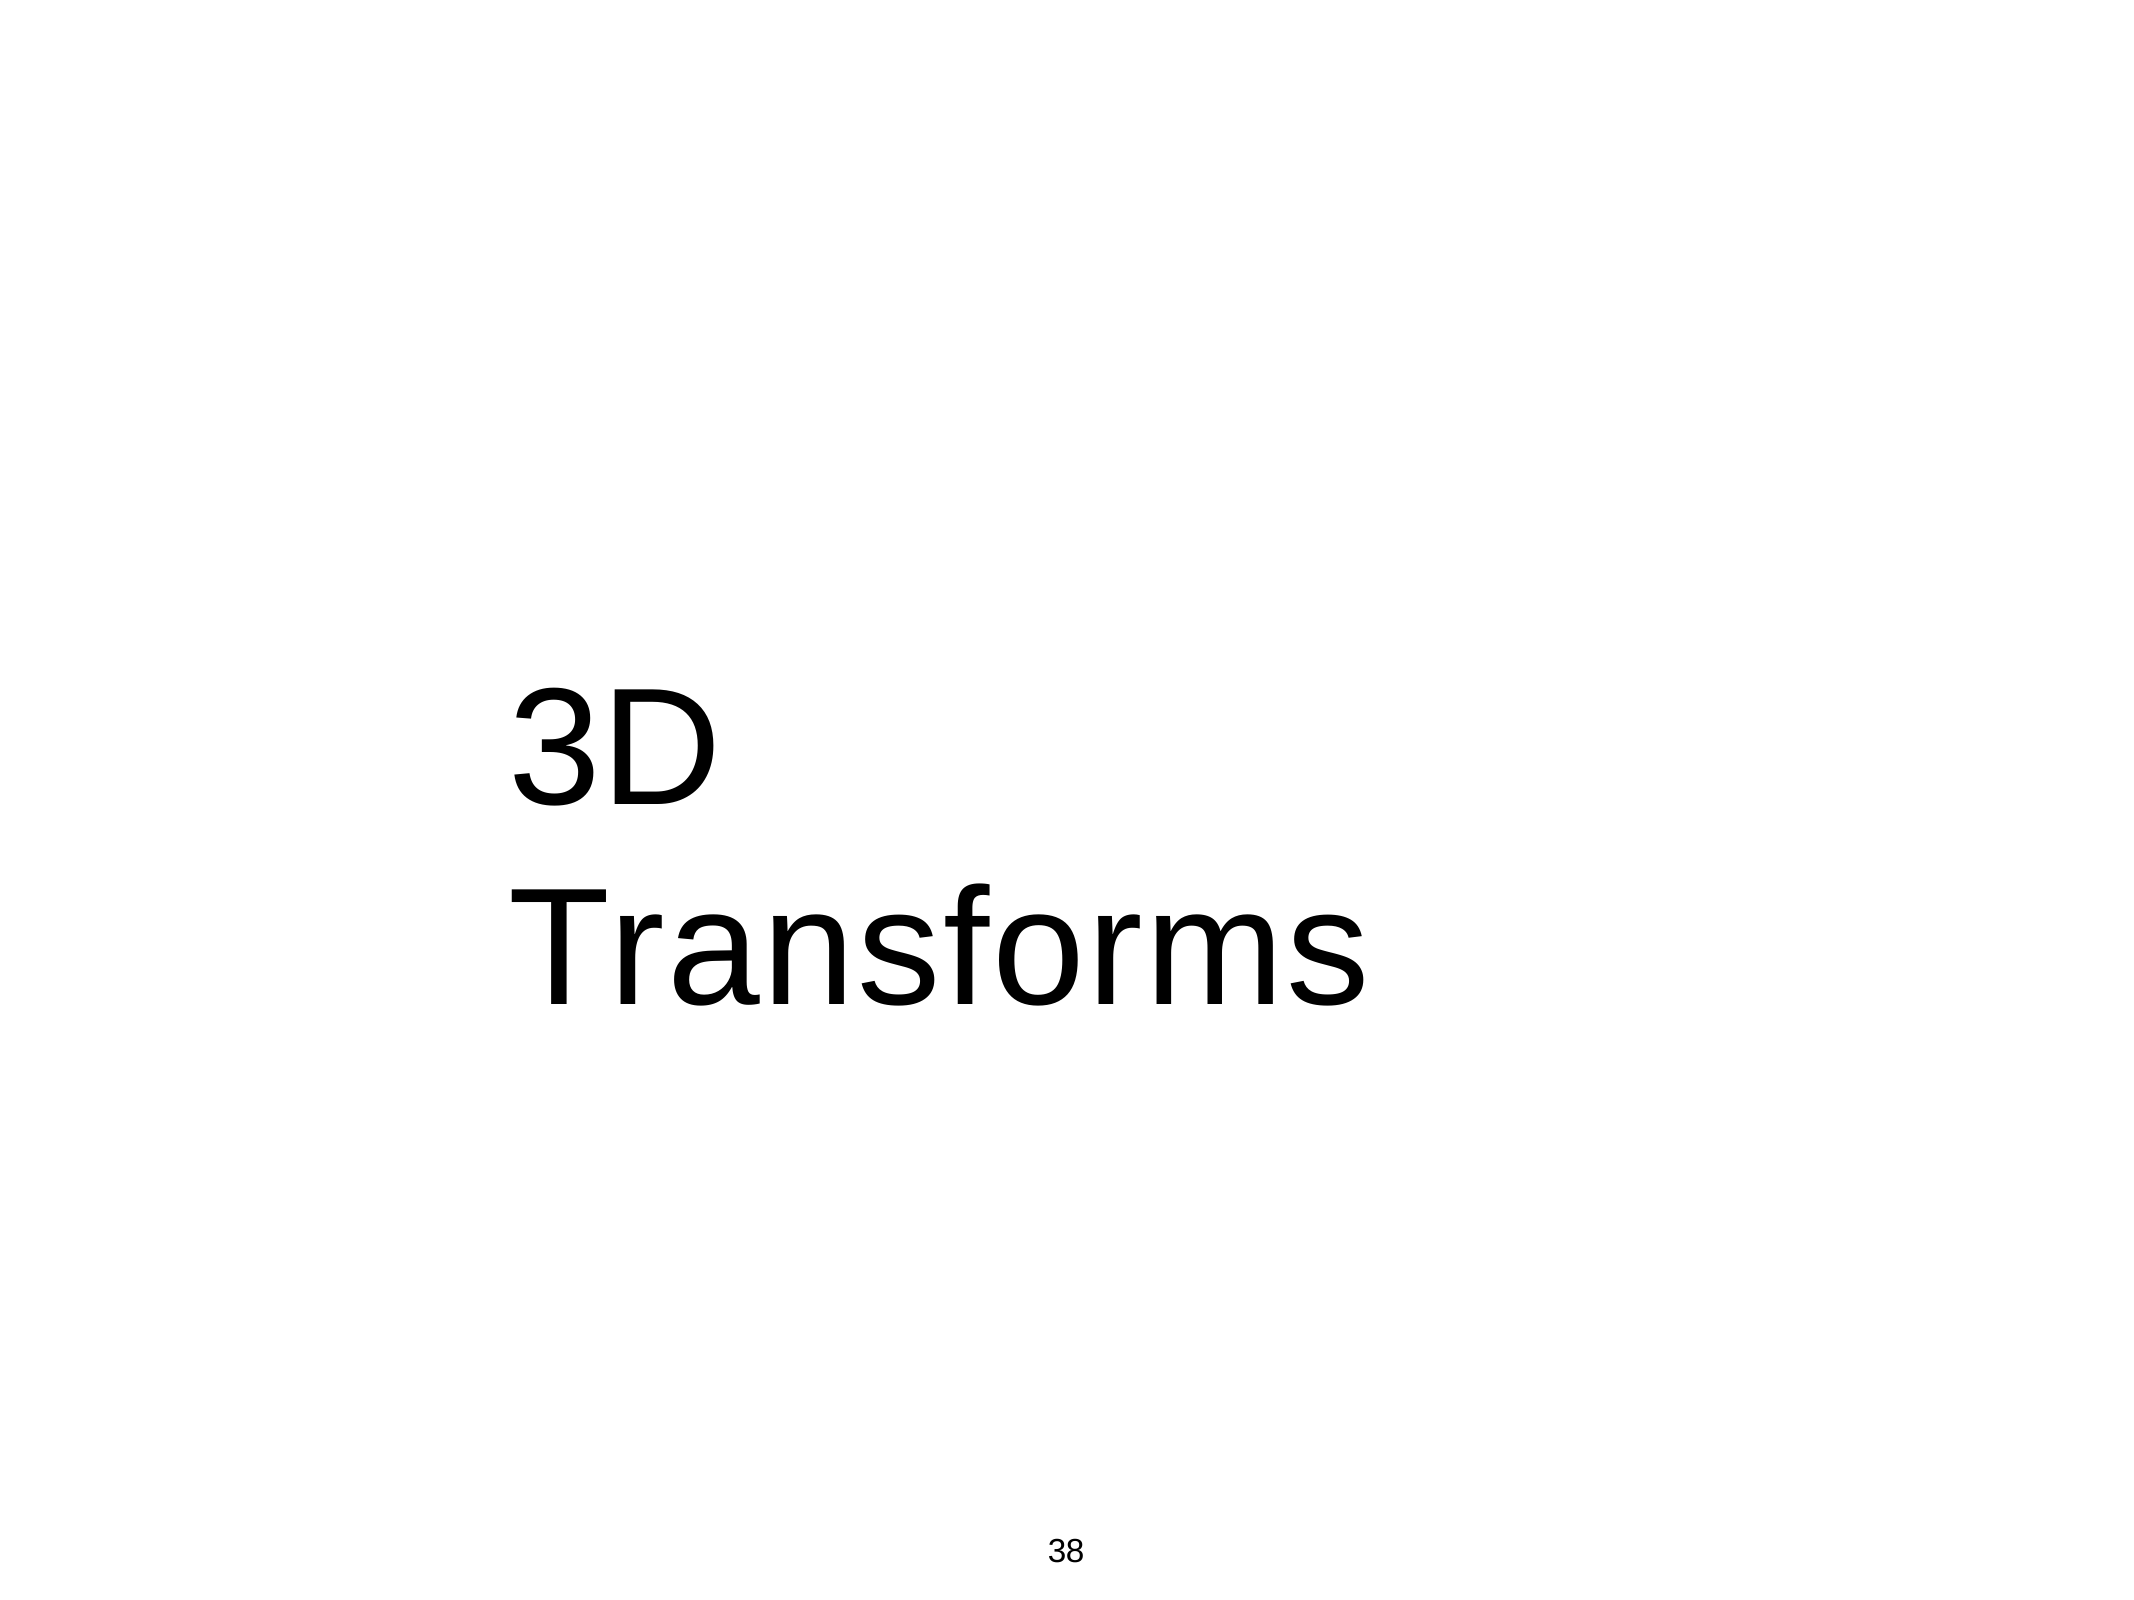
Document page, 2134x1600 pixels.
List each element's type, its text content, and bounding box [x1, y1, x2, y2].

title 3D Transforms [506, 635, 1629, 1038]
slide_number 38 [1041, 1528, 1094, 1600]
